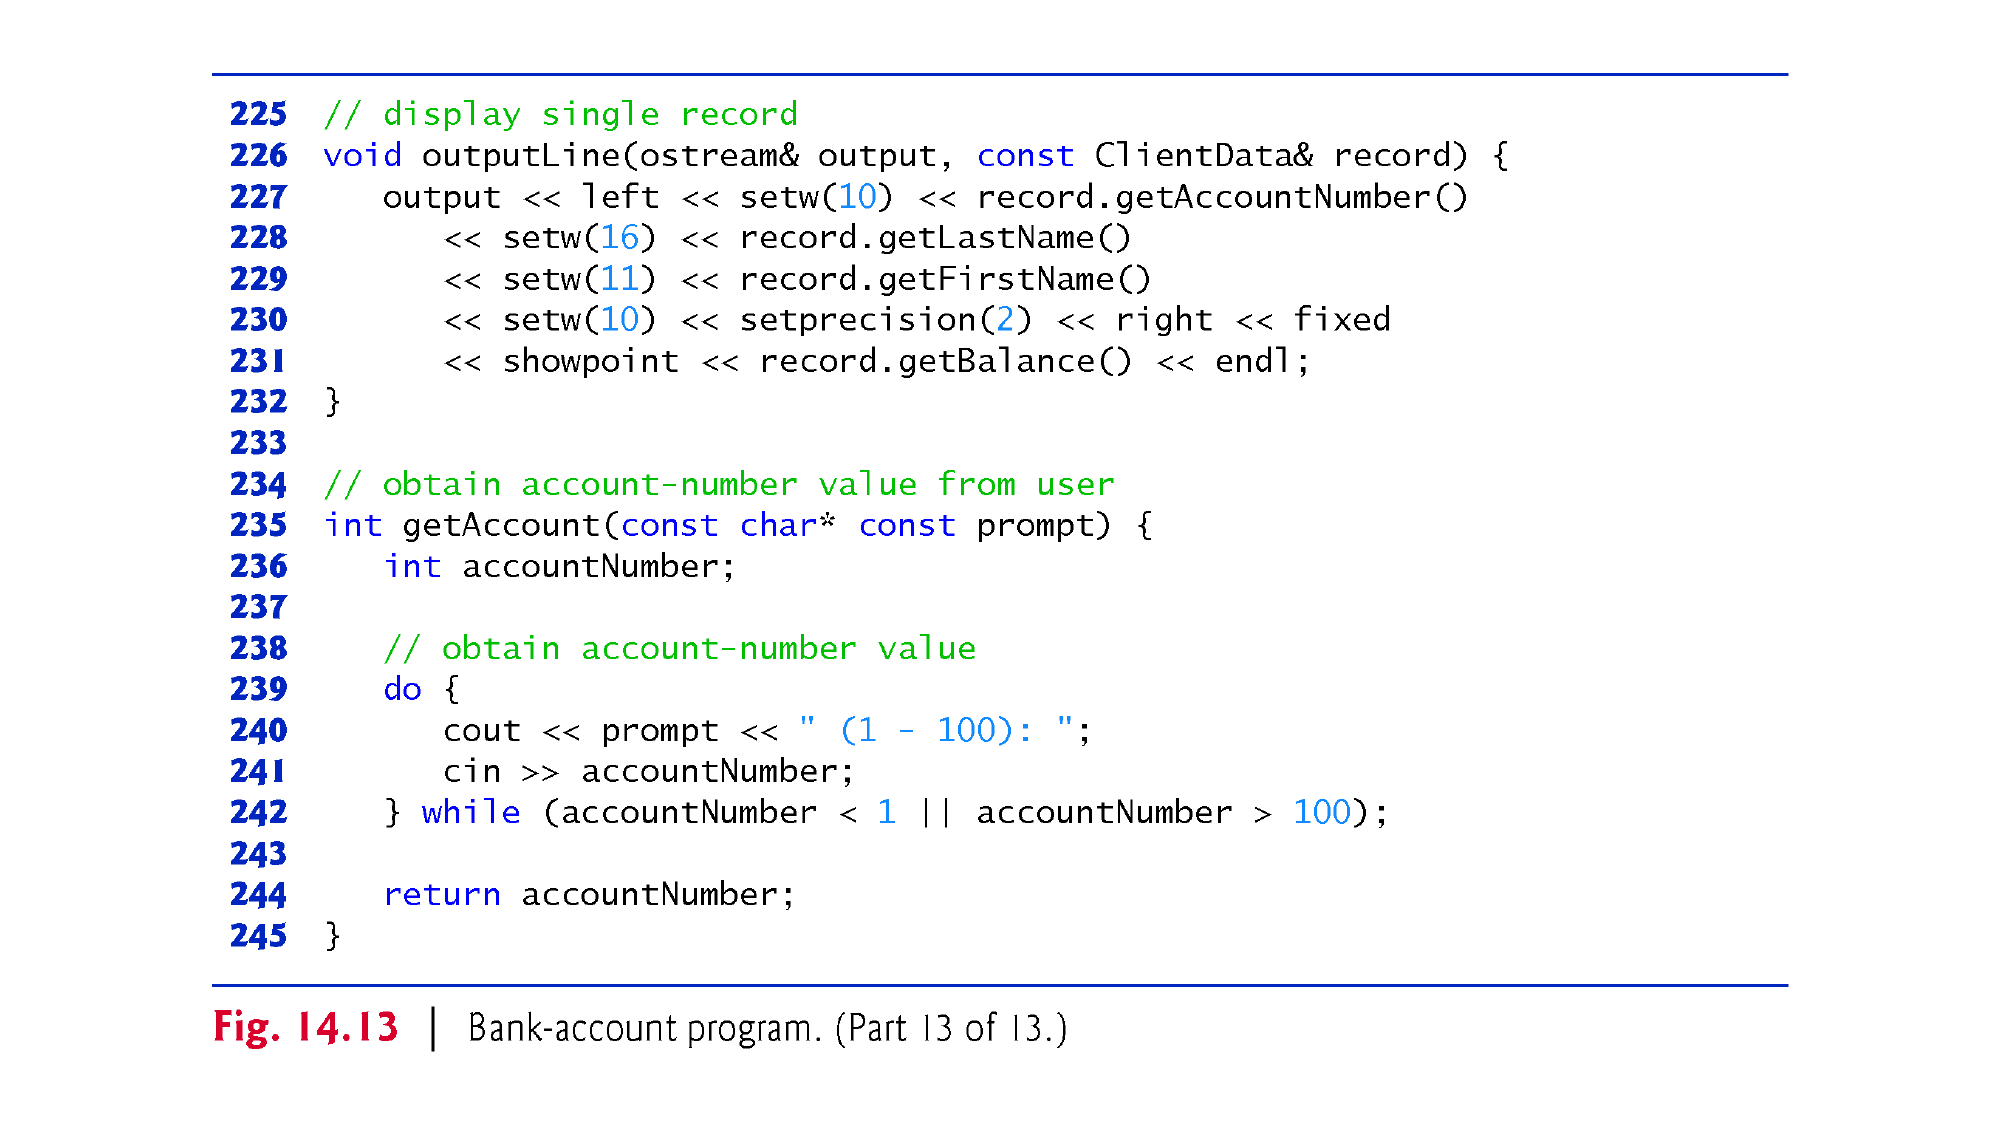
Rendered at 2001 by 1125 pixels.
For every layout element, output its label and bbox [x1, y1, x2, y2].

picture [138, 0, 1862, 1125]
